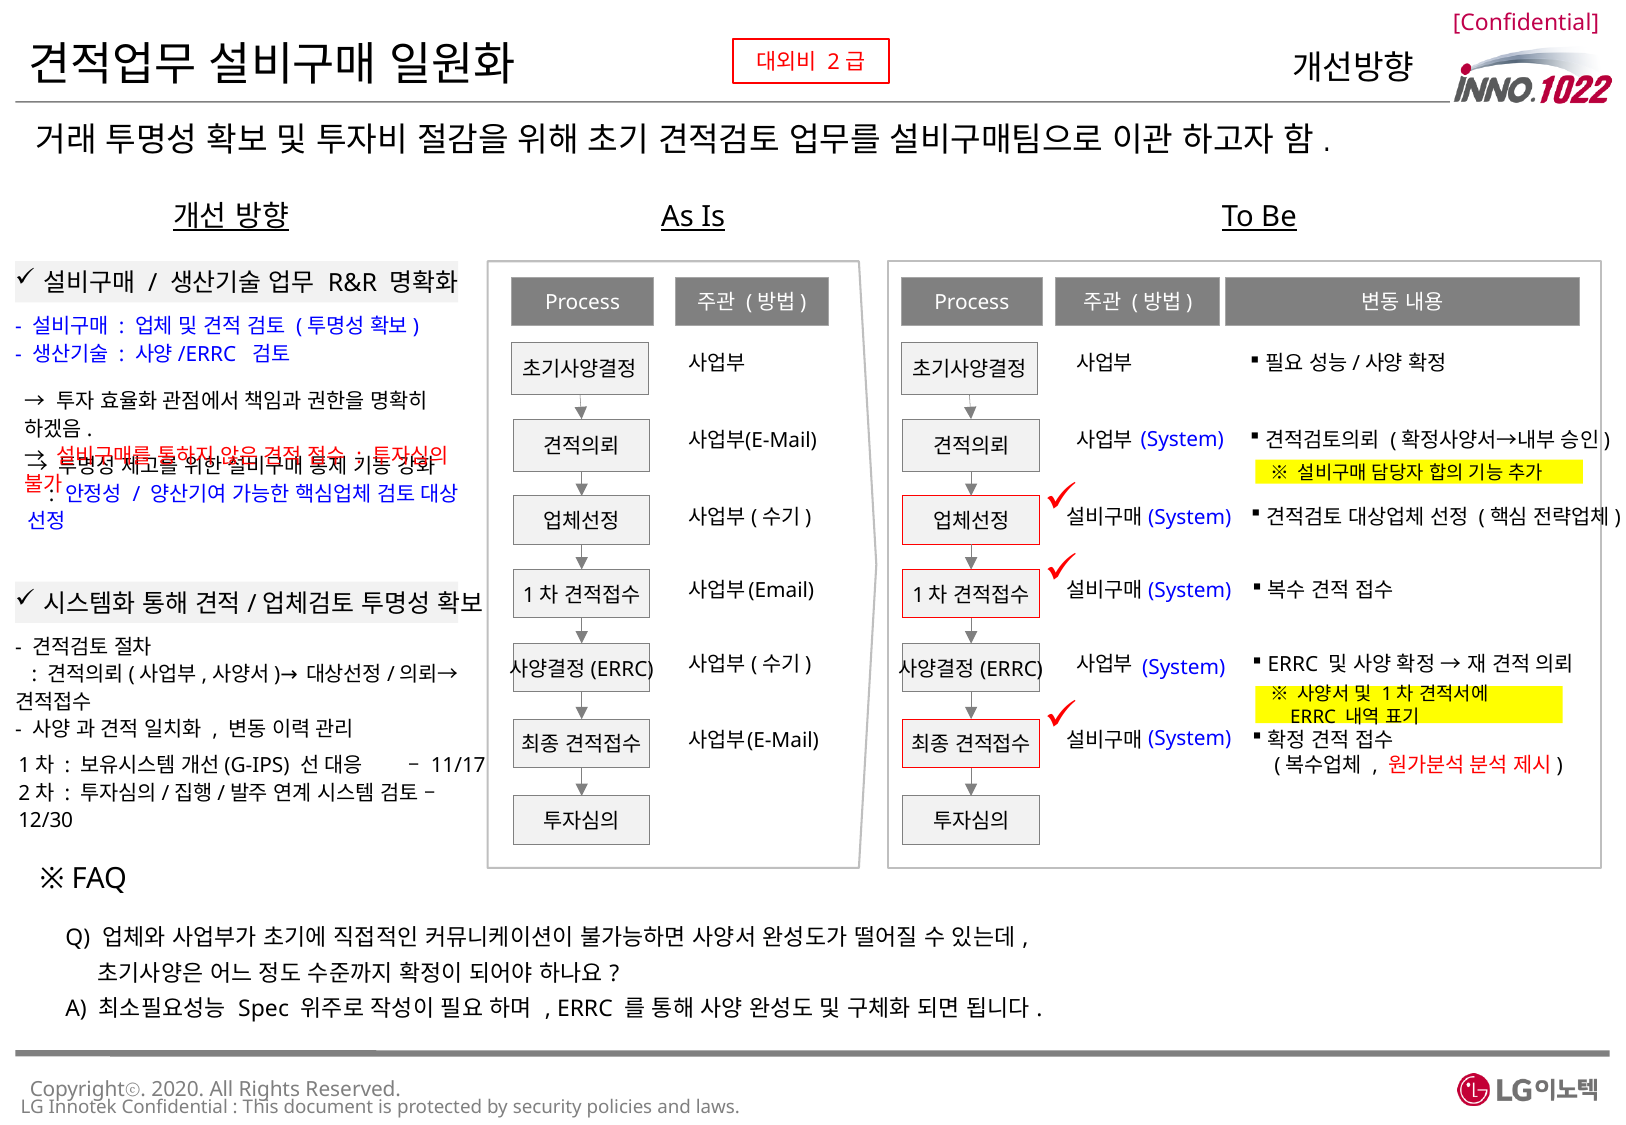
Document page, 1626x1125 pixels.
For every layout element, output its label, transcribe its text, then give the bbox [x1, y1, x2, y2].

text_box [1029, 471, 1105, 537]
text_box 주관 (방법) [1054, 275, 1222, 327]
text_box Process [899, 275, 1045, 327]
text_box [887, 261, 1601, 868]
text_box As Is [646, 190, 741, 240]
text_box 개선방향 [1277, 27, 1439, 94]
text_box - 설비구매 : 업체 및 견적 검토 (투명성 확보) - 생산기술 : 사양/ERRC 검토 [15, 310, 497, 366]
text_box 시스템화 통해 견적/업체검토 투명성 확보 [15, 581, 459, 623]
text_box (System) [1147, 496, 1232, 536]
text_box 사업부 [1076, 342, 1133, 383]
text_box 1차 : 보유시스템 개선(G-IPS) 선 대응 – 11/17 2차 : 투자심의/집행/발주 연계 시스템 검토 – 12/30 [18, 749, 488, 832]
text_box [1029, 690, 1105, 755]
text_box 초기사양결정 [901, 342, 1038, 395]
text_box 투자심의 [902, 795, 1040, 845]
text_box 사양결정(ERRC) [902, 643, 1040, 692]
text_box (System) [1142, 646, 1226, 686]
picture [1450, 41, 1615, 108]
text_box [1029, 543, 1105, 608]
text_box 최종 견적접수 [902, 719, 1040, 768]
text_box 견적업무 설비구매 일원화 [13, 10, 531, 97]
text_box 업체선정 [902, 495, 1040, 545]
text_box 변동 내용 [1224, 275, 1581, 327]
text_box 견적검토의뢰 (확정사양서→내부 승인) [1235, 419, 1625, 459]
text_box 1차 견적접수 [902, 569, 1040, 618]
text_box 견적의뢰 [902, 419, 1040, 472]
text_box (System) [1140, 417, 1224, 458]
text_box → 투명성 제고를 위한 설비구매 통제 기능 강화 : 안정성 / 양산기여 가능한 핵심업체 검토 대상 선정 [26, 496, 488, 533]
text_box 설비구매 [1066, 569, 1143, 610]
text_box 사업부 [1076, 419, 1133, 459]
text_box 견적검토 대상업체 선정 (핵심 전략업체) [1236, 496, 1625, 536]
text_box 사업부 [1076, 643, 1133, 684]
text_box Q) 업체와 사업부가 초기에 직접적인 커뮤니케이션이 불가능하면 사양서 완성도가 떨어질 수 있는데, 초기사양은 어느 정도 수준까지 확정이 되어야 하나요? A) 최소필요성능 Spec 위주로 작성이 필요 하며 , ERRC 를 통해 사양 완성도 및 구체화 되면 됩니다. [44, 906, 1510, 1029]
text_box 확정 견적 접수 (복수업체 , 원가분석 분석 제시) [1237, 719, 1601, 784]
text_box 개선 방향 [158, 190, 305, 240]
text_box - 견적검토 절차 : 견적의뢰(사업부,사양서)→대상선정/의뢰→견적접수 - 사양 과 견적 일치화 , 변동 이력 관리 [15, 631, 488, 741]
text_box 설비구매 [1105, 496, 1143, 536]
text_box 거래 투명성 확보 및 투자비 절감을 위해 초기 견적검토 업무를 설비구매팀으로 이관 하고자 함. [21, 112, 1505, 165]
text_box 복수 견적 접수 [1237, 569, 1618, 610]
text_box To Be [1207, 190, 1312, 240]
text_box → 투자 효율화 관점에서 책임과 권한을 명확히 하겠음. → 설비구매를 통하지 않은 견적 접수 : 투자심의 불가 [24, 385, 488, 496]
text_box (System) [1147, 569, 1232, 610]
text_box ※ 사양서 및 1차 견적서에 ERRC 내역 표기 [1253, 684, 1565, 725]
text_box ※ 설비구매 담당자 합의 기능 추가 [1253, 458, 1585, 486]
text_box 필요 성능/사양 확정 [1235, 342, 1625, 383]
text_box ERRC 및 사양 확정 → 재 견적 의뢰 [1237, 643, 1625, 684]
text_box [487, 261, 877, 868]
text_box (System) [1147, 717, 1232, 758]
text_box 설비구매 / 생산기술 업무 R&R 명확화 [15, 261, 459, 303]
text_box 설비구매 [1066, 719, 1143, 759]
text_box ※ FAQ [24, 851, 323, 902]
picture [1457, 1073, 1597, 1106]
